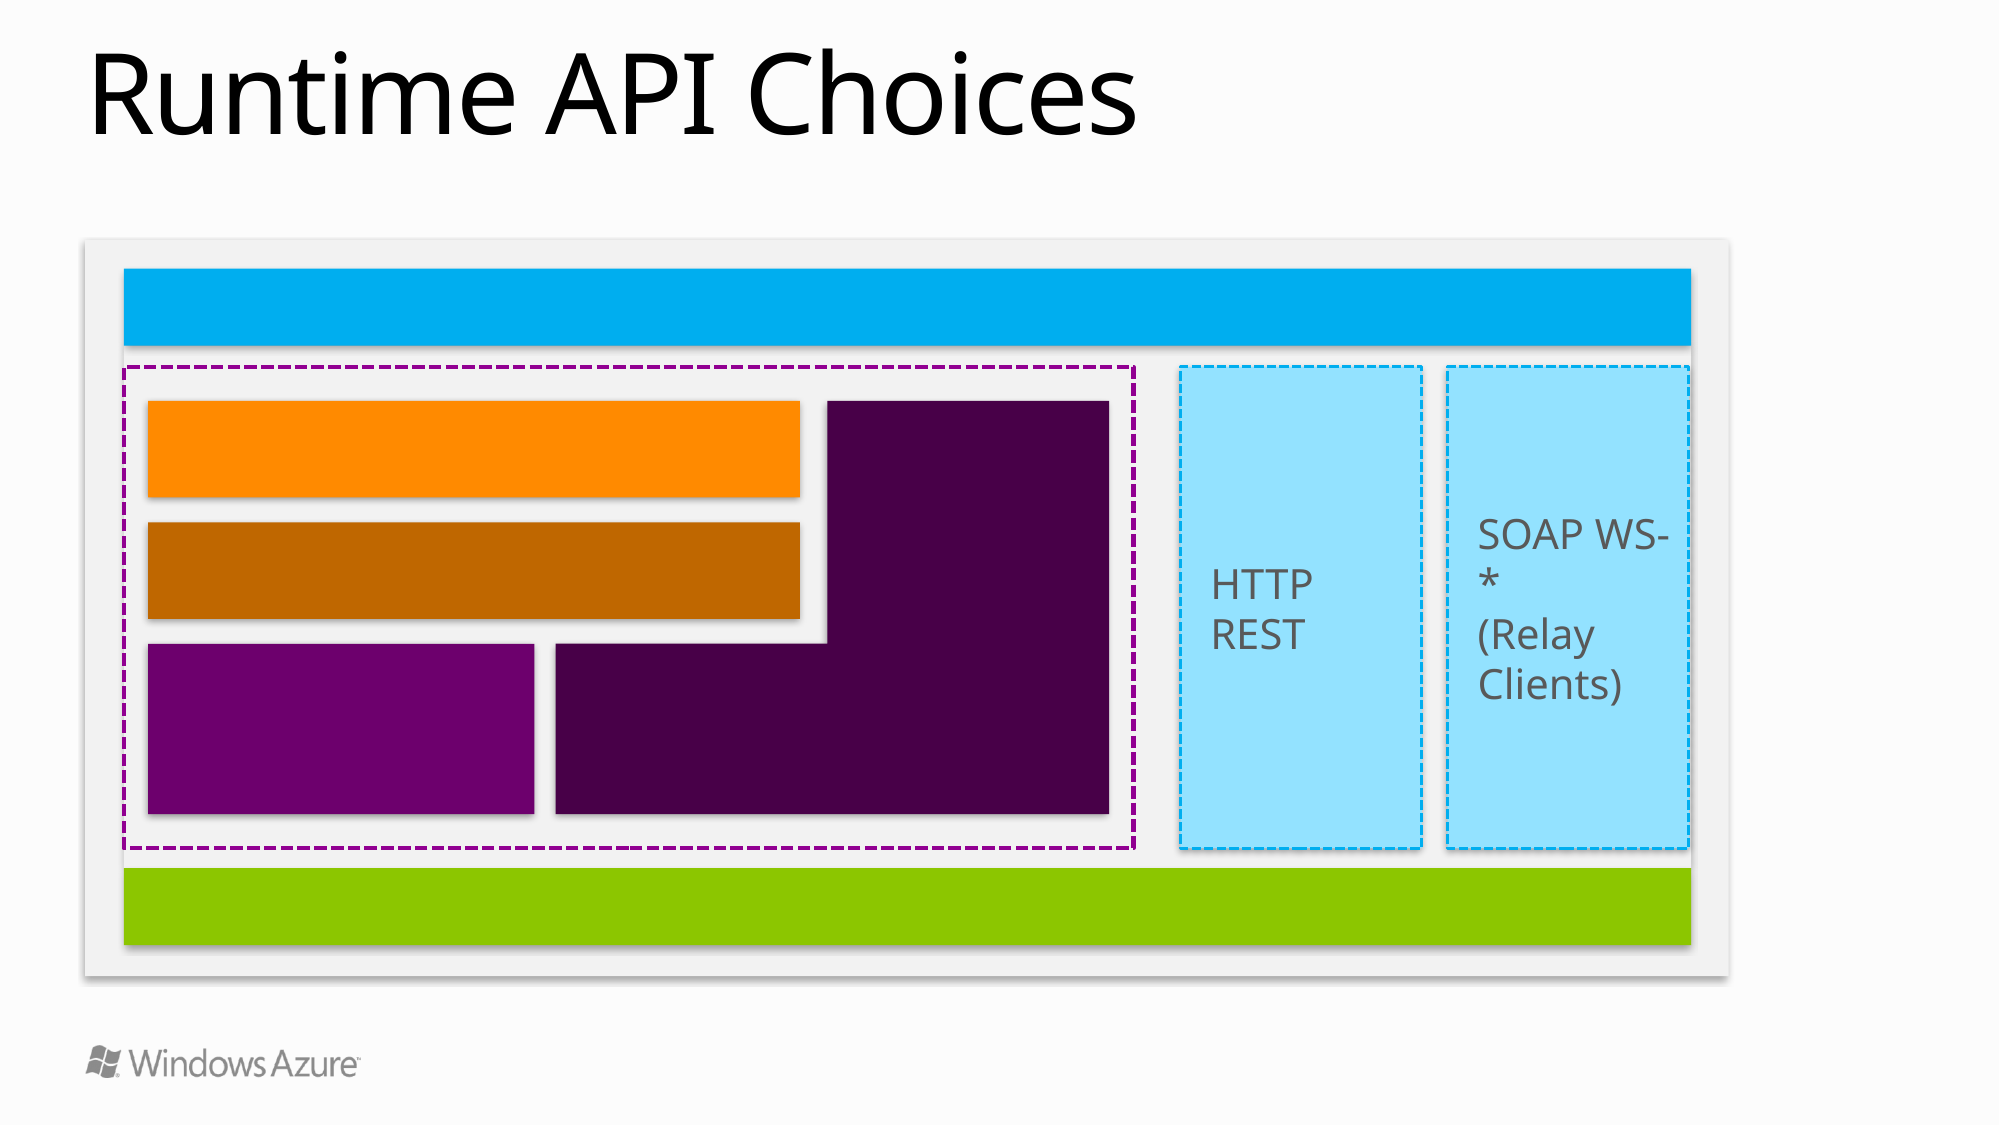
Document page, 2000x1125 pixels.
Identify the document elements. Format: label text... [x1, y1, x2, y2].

title Runtime API Choices [85, 37, 1914, 161]
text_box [123, 268, 1692, 946]
text_box [84, 239, 1729, 977]
